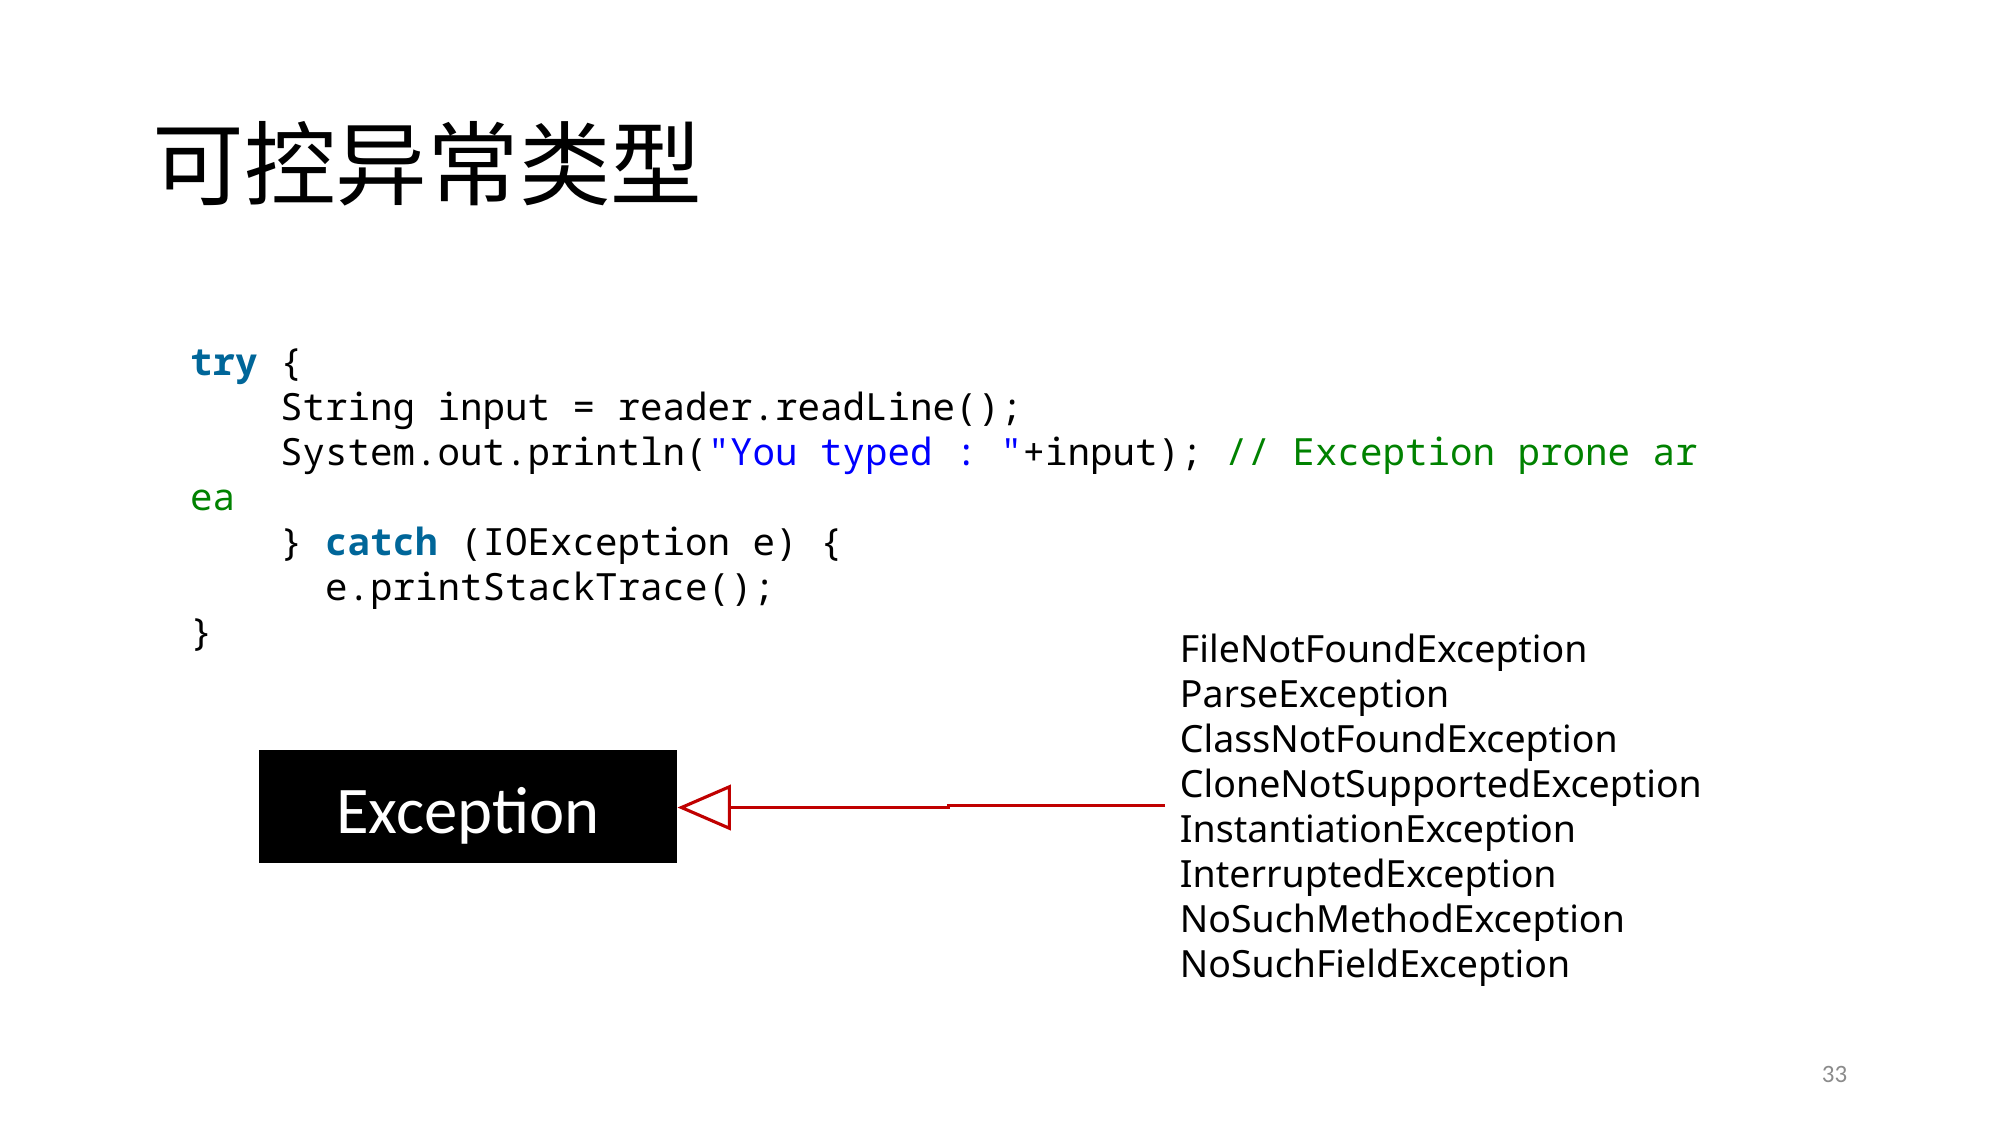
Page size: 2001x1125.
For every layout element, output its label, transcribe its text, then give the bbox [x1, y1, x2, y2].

text_box try { String input = reader.readLine(); System.out.println("You typed : "+input); // Exception prone area } catch (IOException e) { e.printStackTrace(); } [175, 330, 1716, 661]
title 可控异常类型 [137, 59, 1863, 278]
text_box Exception [259, 750, 677, 863]
slide_number 33 [1412, 1042, 1863, 1103]
text_box FileNotFoundException ParseException ClassNotFoundException CloneNotSupportedException InstantiationException InterruptedException NoSuchMethodException NoSuchFieldException [1165, 618, 1732, 993]
text_box [678, 785, 731, 830]
